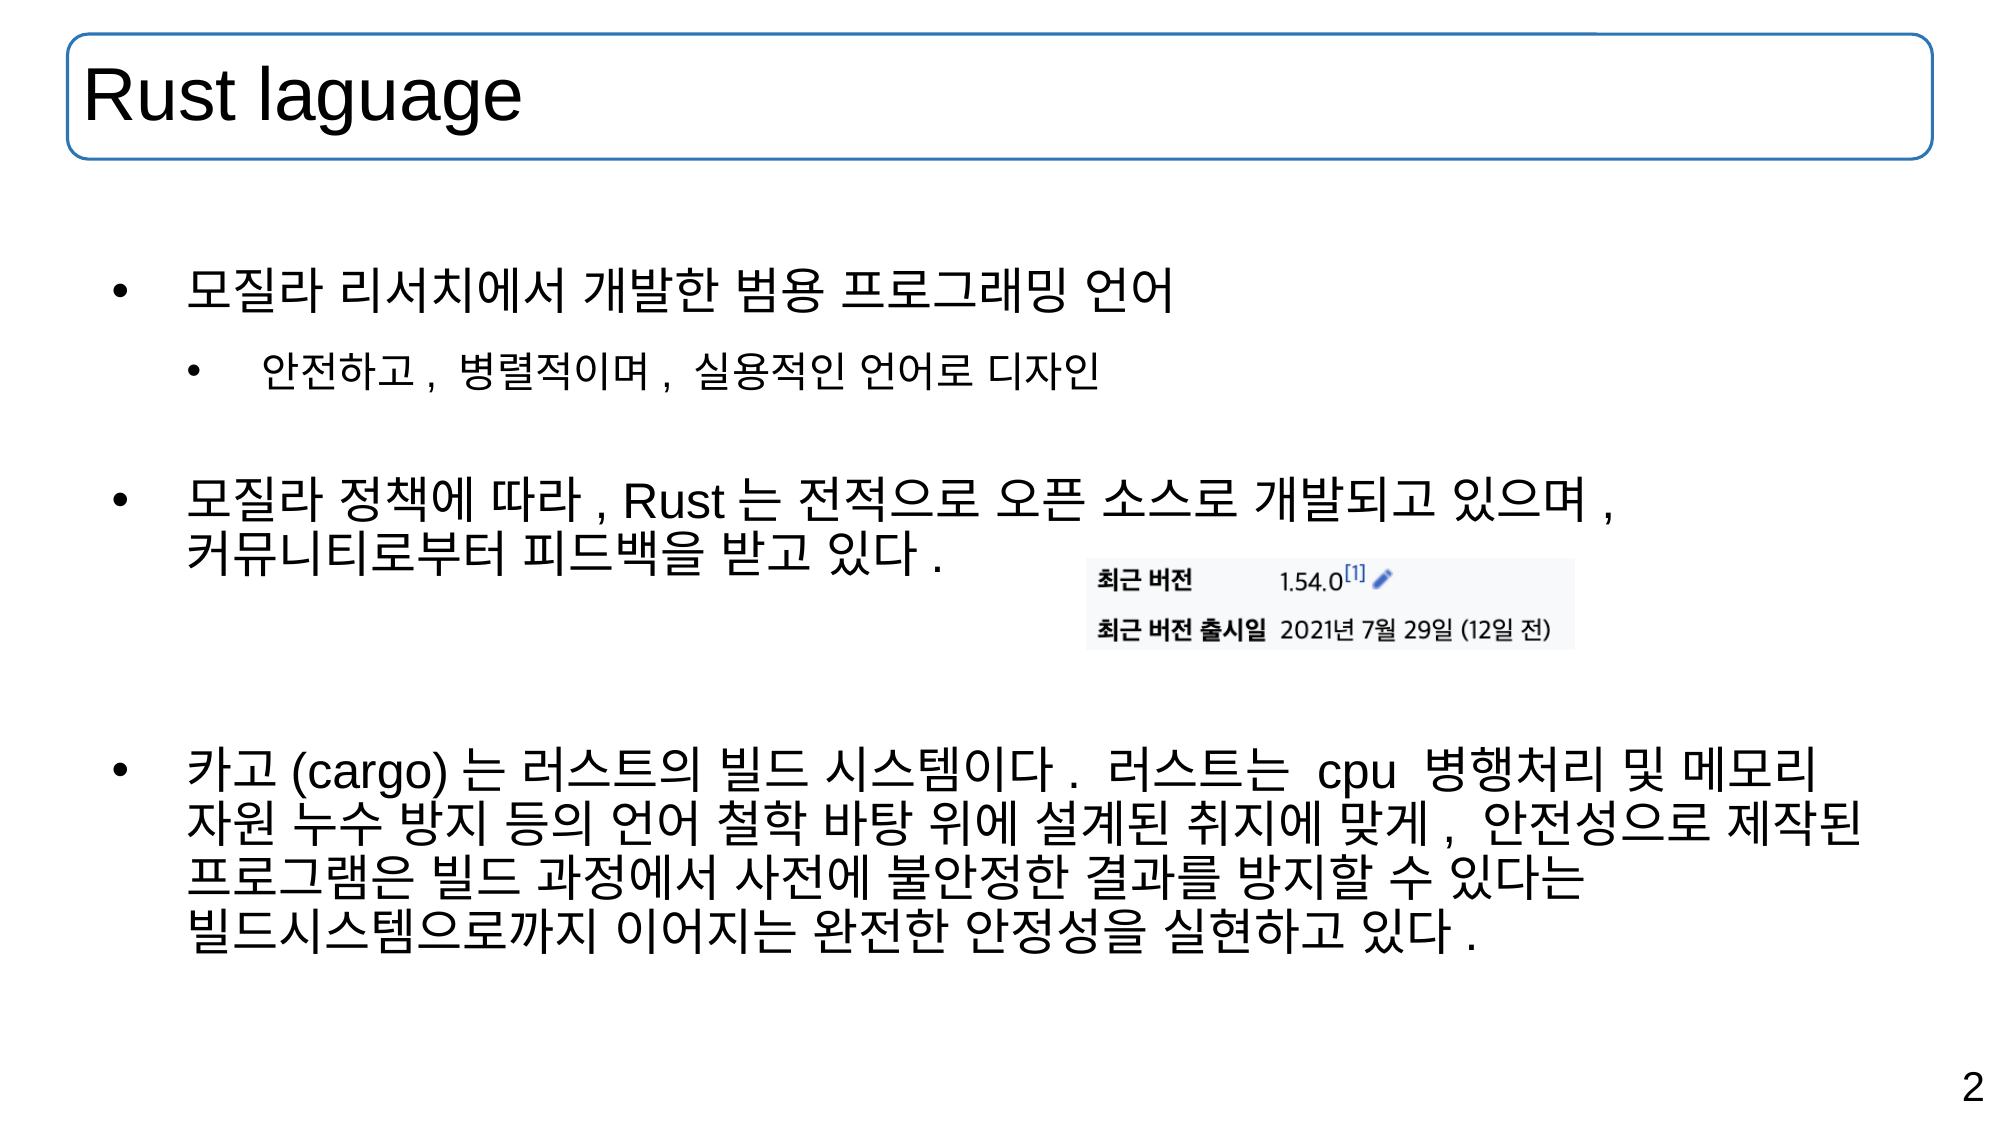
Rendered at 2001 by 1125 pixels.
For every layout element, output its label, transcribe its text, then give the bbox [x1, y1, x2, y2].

title Rust laguage [67, 34, 1933, 160]
picture [1086, 557, 1575, 650]
list 모질라 리서치에서 개발한 범용 프로그래밍 언어 안전하고, 병렬적이며, 실용적인 언어로 디자인 모질라 정책에 따라, Rust는 전적으로 오픈 소스로 개발되고 있으며, 커뮤니티로부터 피드백을 받고 있다. 카고(cargo)는 러스트의 빌드 시스템이다. 러스트는 cpu 병행처리 및 메모리 자원 누수 방지 등의 언어 철학 바탕 위에 설계된 취지에 맞게, 안전성으로 제작된 프로그램은 빌드 과정에서 사전에 불안정한 결과를 방지할 수 있다는 빌드시스템으로까지 이어지는 완전한 안정성을 실현하고 있다. [67, 189, 1933, 1019]
